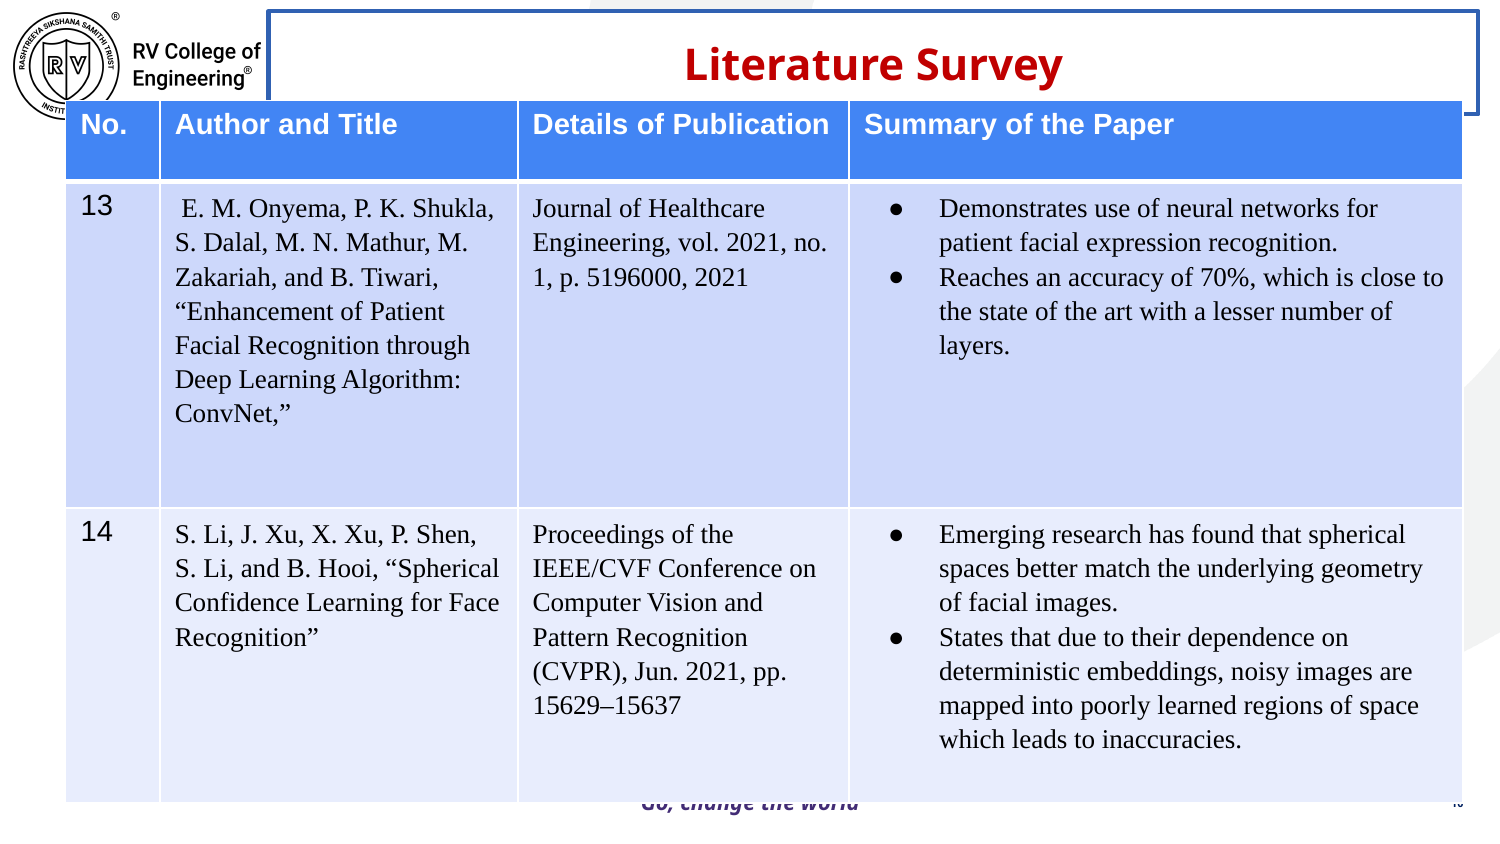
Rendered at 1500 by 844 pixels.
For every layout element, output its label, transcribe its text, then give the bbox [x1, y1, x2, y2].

text_box Literature Survey [268, 11, 1479, 115]
table_cell Emerging research has found that spherical spaces better match the underlying geometry of facial images. States that due to their dependence on deterministic embeddings, noisy images are mapped into poorly learned regions of space which leads to inaccuracies. [850, 509, 1462, 802]
table_header Details of Publication [519, 101, 848, 179]
table_cell S. Li, J. Xu, X. Xu, P. Shen, S. Li, and B. Hooi, “Spherical Confidence Learning for Face Recognition” [161, 509, 517, 802]
table_cell 13 [66, 184, 159, 507]
table_header Author and Title [161, 101, 517, 179]
table_cell Proceedings of the IEEE/CVF Conference on Computer Vision and Pattern Recognition (CVPR), Jun. 2021, pp. 15629–15637 [519, 509, 848, 802]
picture [0, 0, 1500, 844]
table_cell Journal of Healthcare Engineering, vol. 2021, no. 1, p. 5196000, 2021 [519, 184, 848, 507]
table_header Summary of the Paper [850, 101, 1462, 179]
table_cell Demonstrates use of neural networks for patient facial expression recognition. Reaches an accuracy of 70%, which is close to the state of the art with a lesser number of layers. [850, 184, 1462, 507]
table_cell 14 [66, 509, 159, 802]
slide_number 10 [1141, 780, 1479, 826]
table_cell E. M. Onyema, P. K. Shukla, S. Dalal, M. N. Mathur, M. Zakariah, and B. Tiwari, “Enhancement of Patient Facial Recognition through Deep Learning Algorithm: ConvNet,” [161, 184, 517, 507]
table_header No. [66, 101, 159, 179]
